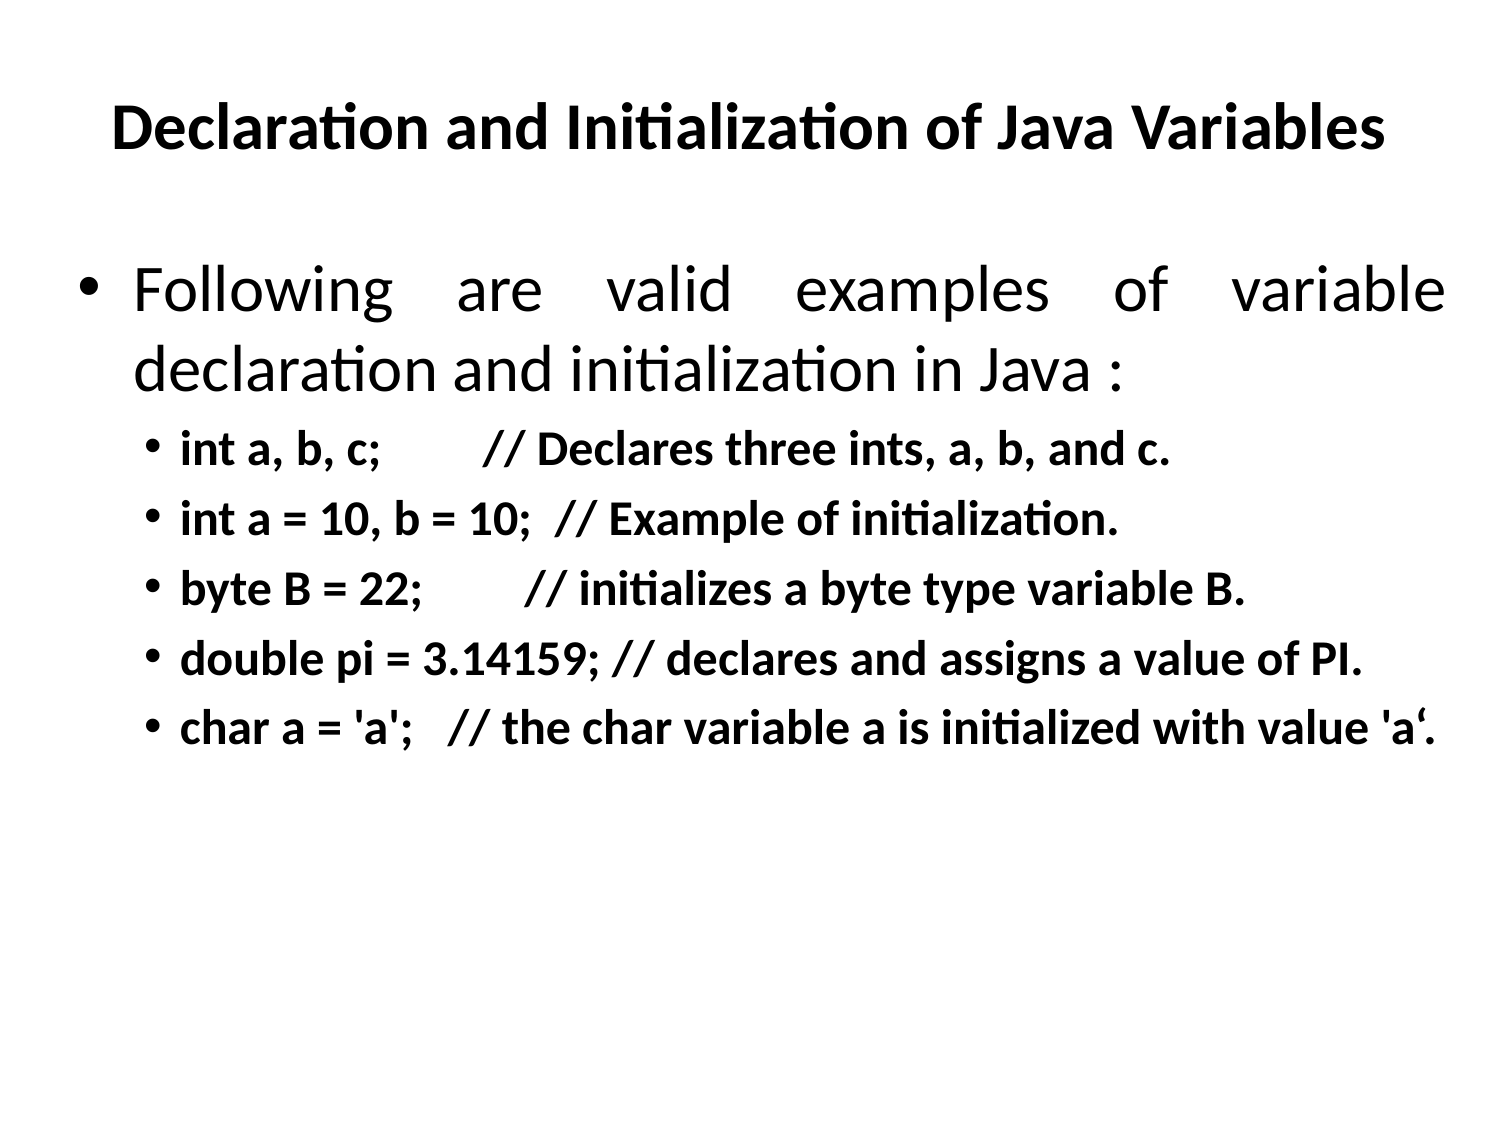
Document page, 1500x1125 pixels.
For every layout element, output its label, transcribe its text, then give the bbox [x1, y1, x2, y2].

title Declaration and Initialization of Java Variables [75, 70, 1425, 175]
list Following are valid examples of variable declaration and initialization in Java : int a, b, c; // Declares three ints, a, b, and c. int a = 10, b = 10; // Example of initialization. byte B = 22; // initializes a byte type variable B. double pi = 3.14159; // declares and assigns a value of PI. char a = 'a'; // the char variable a is initialized with value 'a‘. [62, 237, 1463, 1075]
